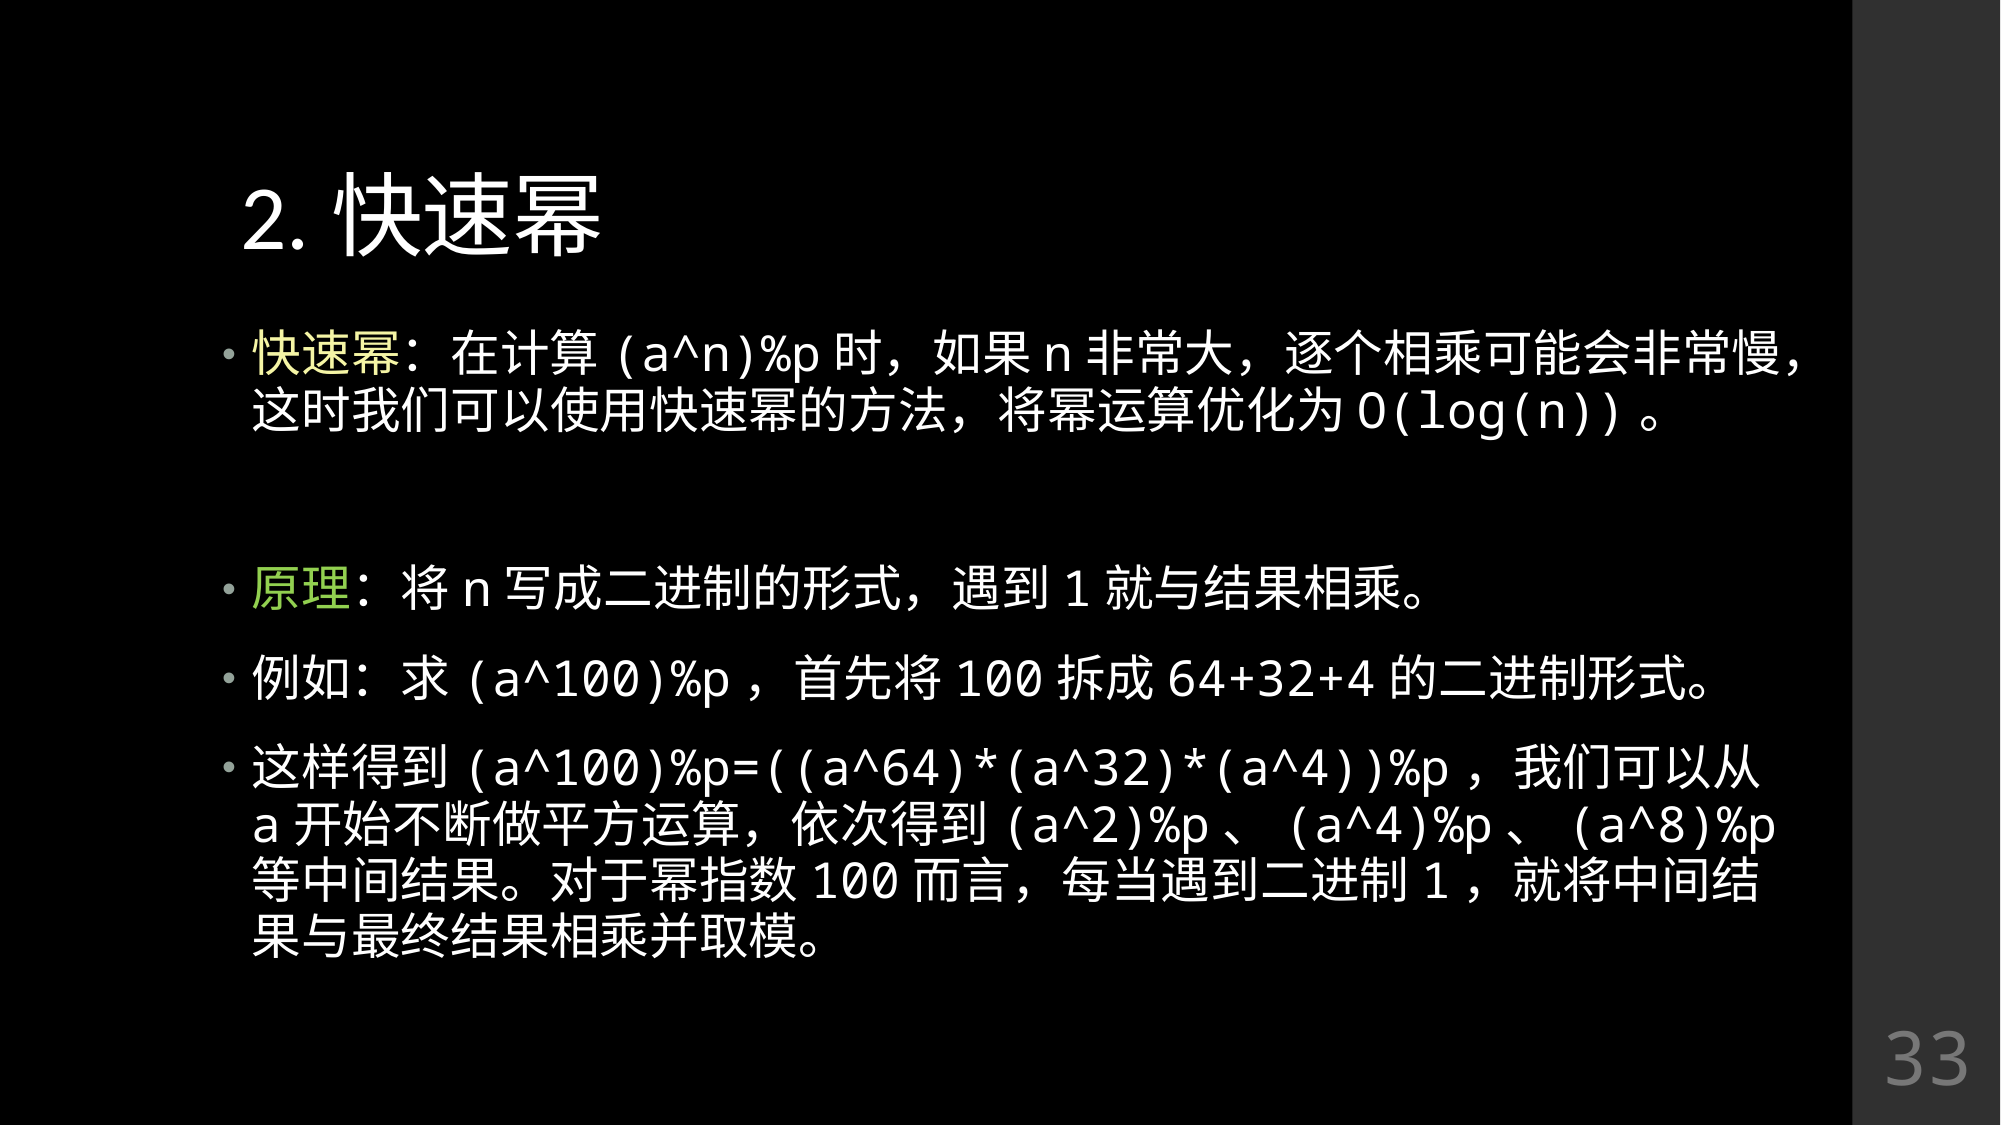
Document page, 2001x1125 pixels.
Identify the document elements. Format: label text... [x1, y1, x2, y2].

list 快速幂：在计算(a^n)%p时，如果n非常大，逐个相乘可能会非常慢，这时我们可以使用快速幂的方法，将幂运算优化为O(log(n))。 原理：将n写成二进制的形式，遇到1就与结果相乘。 例如：求(a^100)%p，首先将100拆成64+32+4的二进制形式。 这样得到(a^100)%p=((a^64)*(a^32)*(a^4))%p，我们可以从a开始不断做平方运算，依次得到(a^2)%p、(a^4)%p、(a^8)%p等中间结果。对于幂指数100而言，每当遇到二进制1，就将中间结果与最终结果相乘并取模。 [206, 319, 1797, 1034]
title 2.快速幂 [225, 60, 1779, 278]
slide_number 33 [1852, 1012, 2000, 1110]
